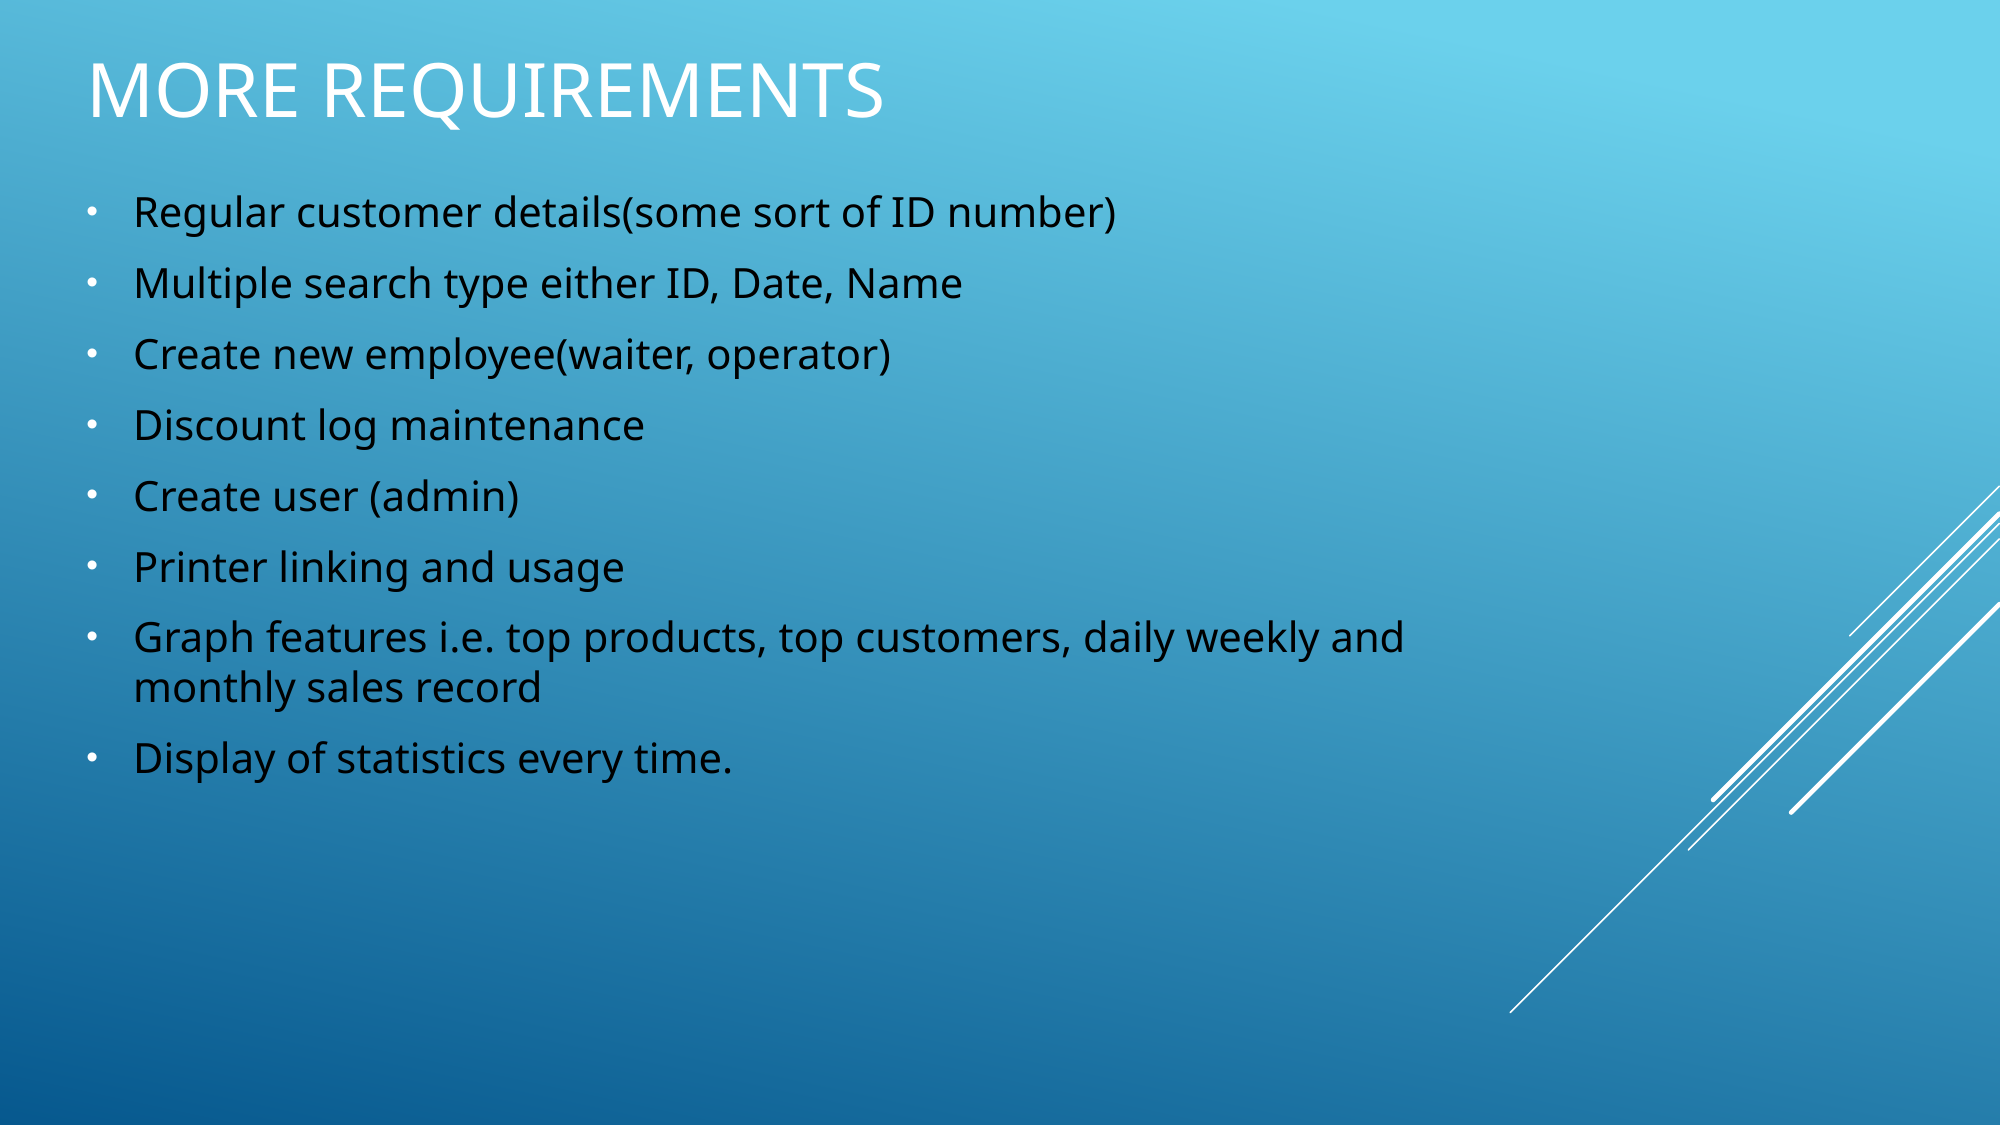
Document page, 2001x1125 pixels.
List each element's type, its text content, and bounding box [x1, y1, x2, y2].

title More requirements [71, 26, 1472, 141]
list Regular customer details(some sort of ID number) Multiple search type either ID, Date, Name Create new employee(waiter, operator) Discount log maintenance Create user (admin) Printer linking and usage Graph features i.e. top products, top customers, daily weekly and monthly sales record Display of statistics every time. [71, 178, 1472, 1070]
